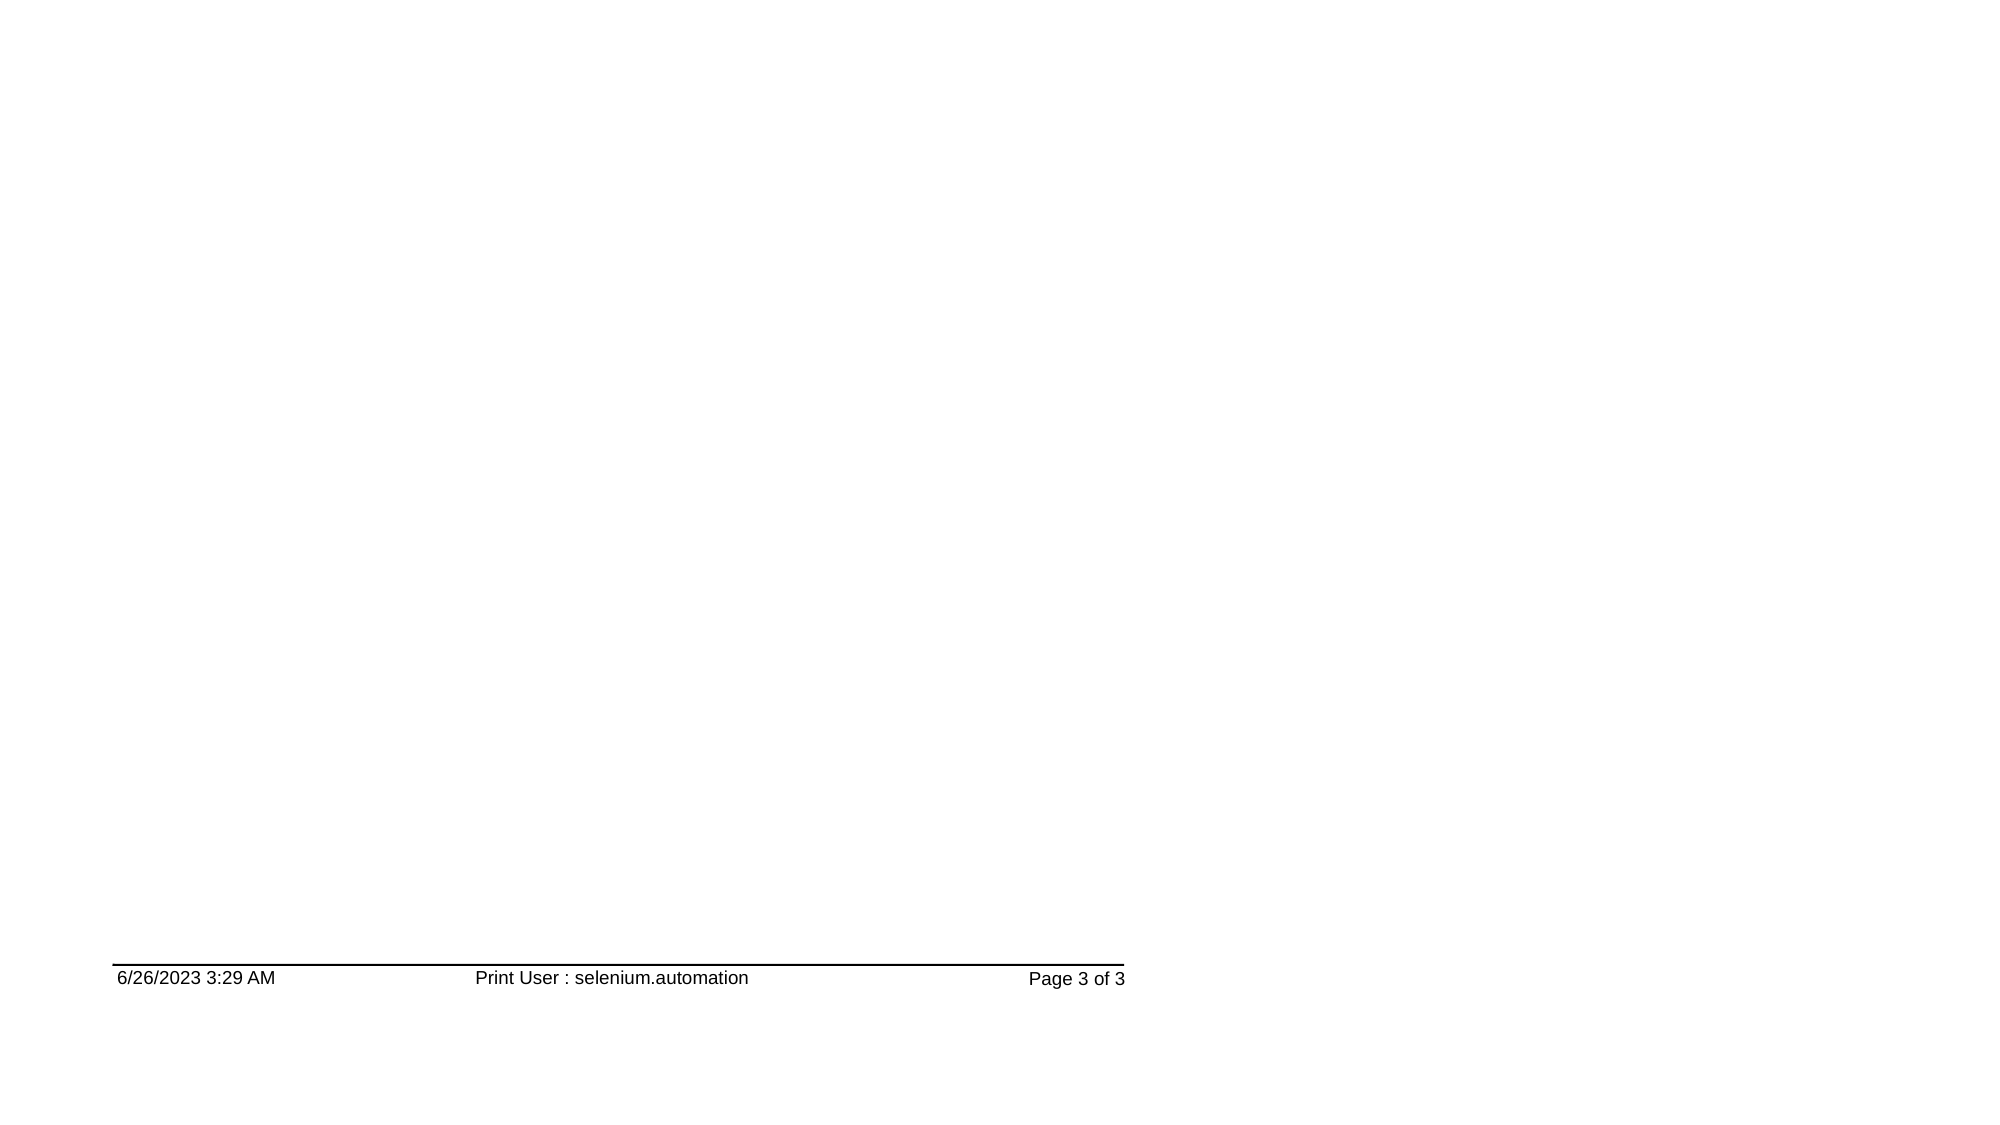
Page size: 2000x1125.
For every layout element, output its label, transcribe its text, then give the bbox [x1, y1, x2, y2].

text_box Page 3 of 3 [914, 966, 1126, 1003]
text_box Print User : selenium.automation [431, 966, 793, 1004]
text_box 6/26/2023 3:29 AM [117, 966, 371, 1003]
